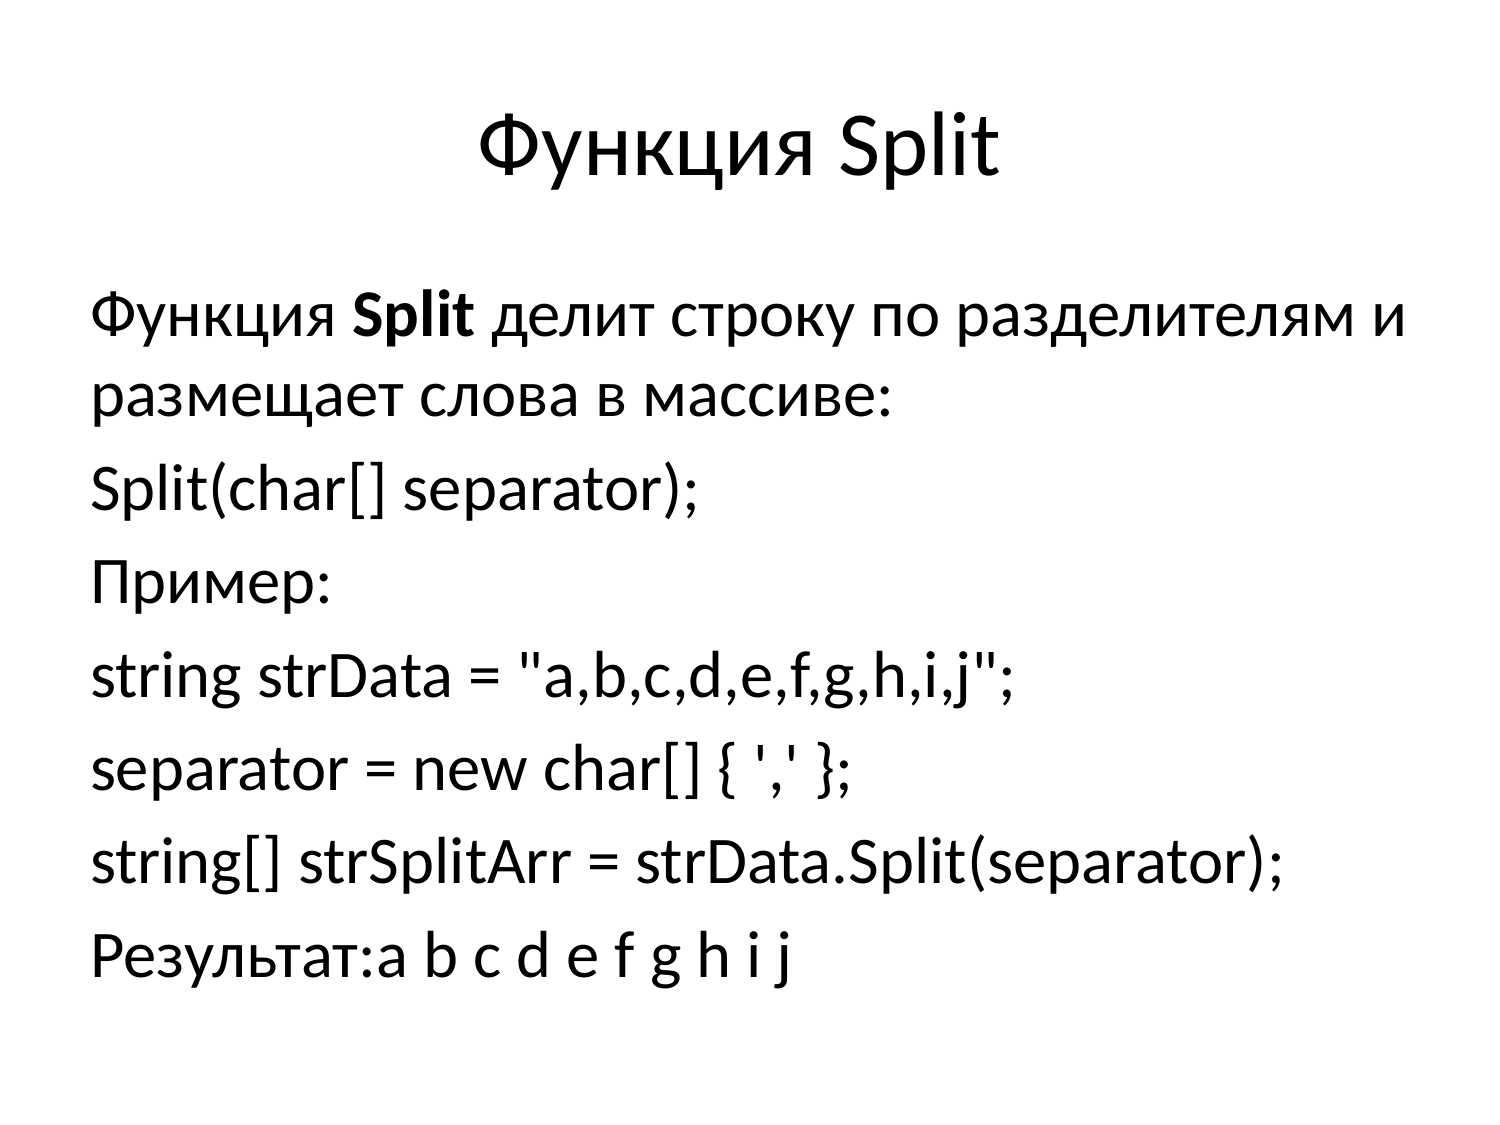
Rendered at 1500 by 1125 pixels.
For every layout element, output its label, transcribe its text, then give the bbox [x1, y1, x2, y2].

title Функция Split [75, 45, 1425, 233]
list Функция Split делит строку по разделителям и размещает слова в массиве: Split(char[] separator); Пример: string strData = "a,b,c,d,e,f,g,h,i,j"; separator = new char[] { ',' }; string[] strSplitArr = strData.Split(separator); Результат:a b c d e f g h i j [75, 262, 1425, 1005]
